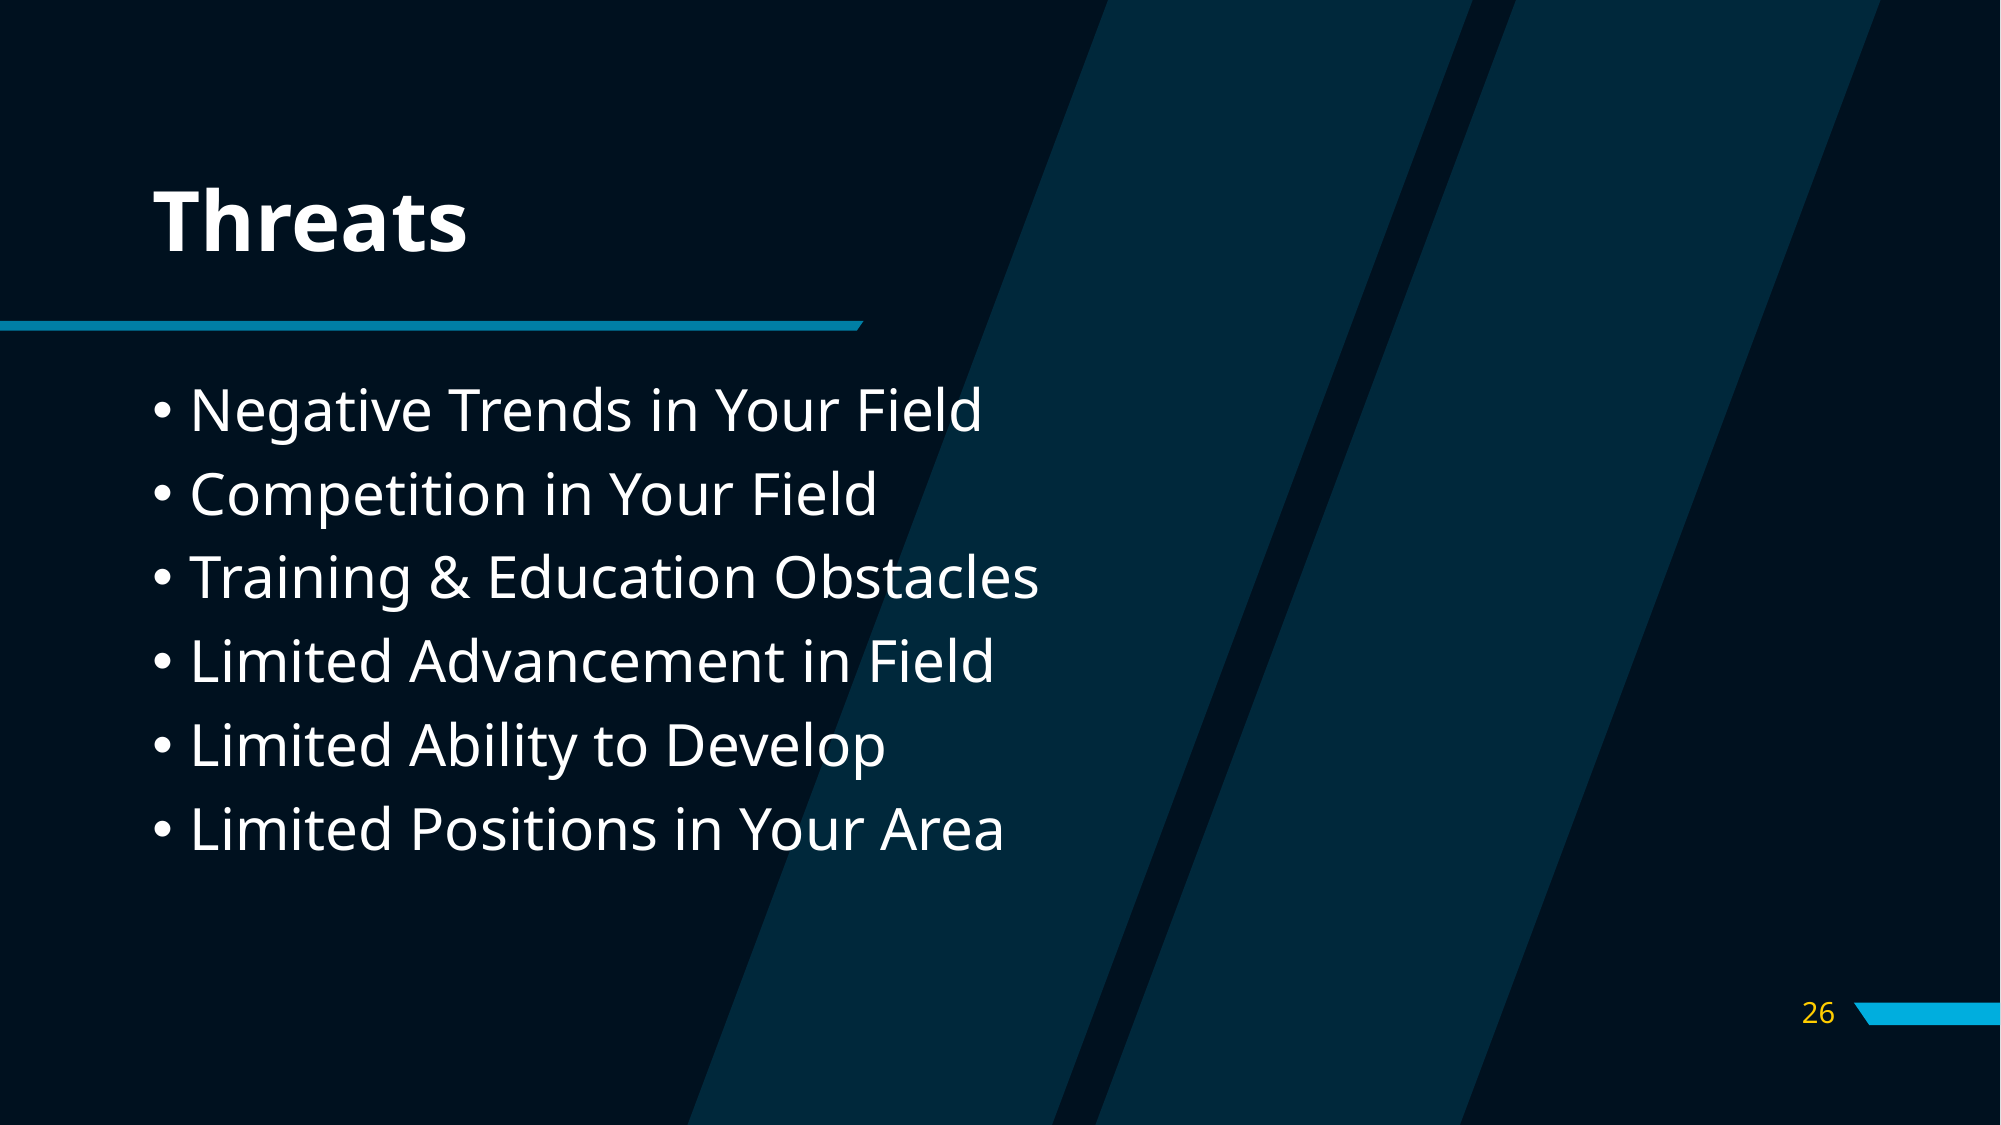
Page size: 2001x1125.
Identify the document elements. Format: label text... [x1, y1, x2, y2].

slide_number 26 [1760, 1014, 1851, 1045]
title Threats [137, 59, 1863, 278]
list Negative Trends in Your Field Competition in Your Field Training & Education Obstacles Limited Advancement in Field Limited Ability to Develop Limited Positions in Your Area [137, 373, 1863, 1014]
